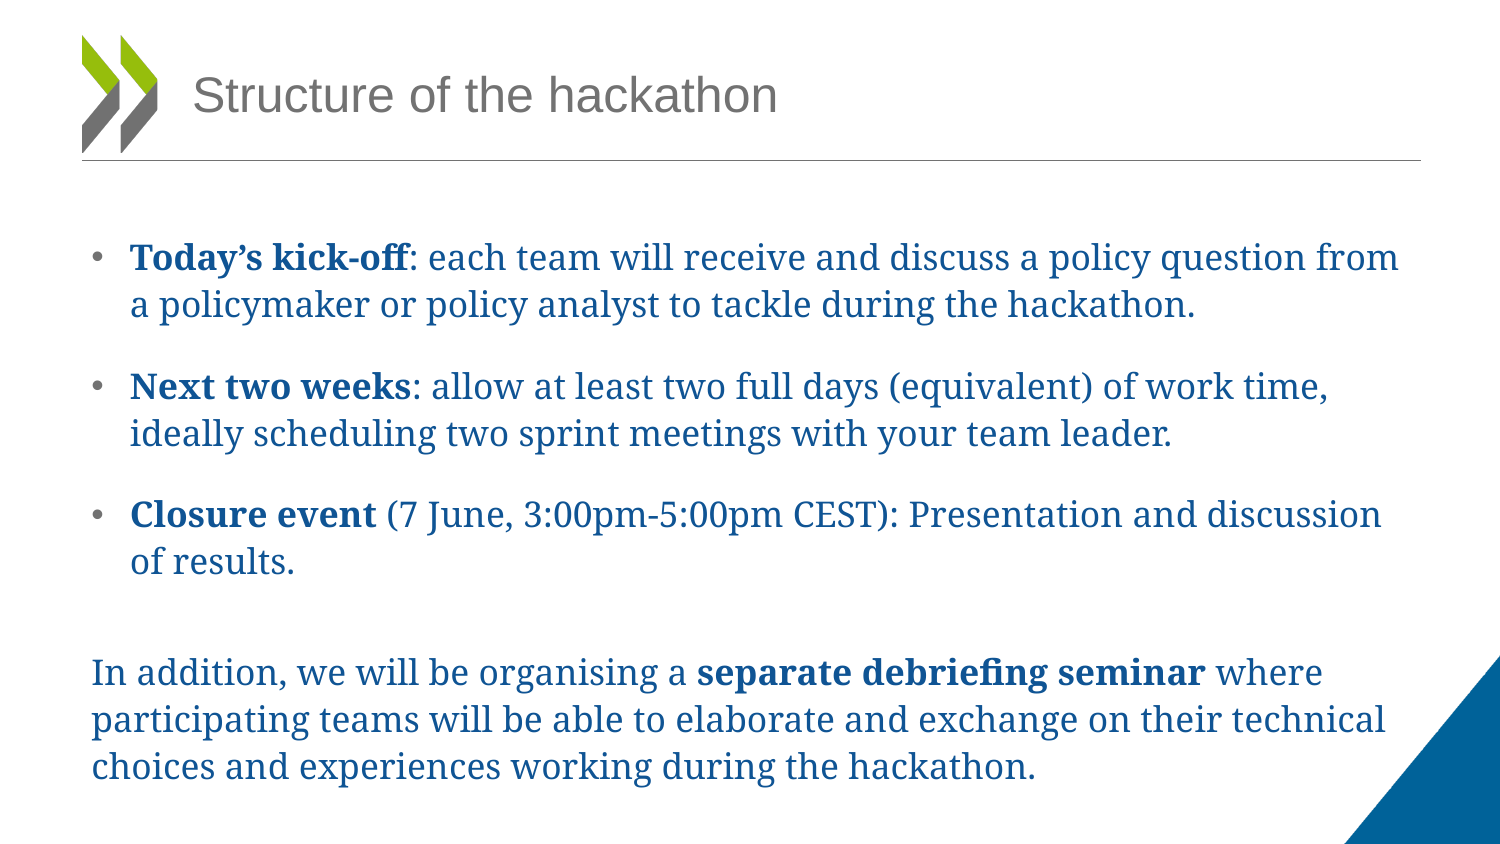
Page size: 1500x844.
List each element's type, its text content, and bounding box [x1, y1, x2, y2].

title Structure of the hackathon [177, 29, 1394, 155]
list Today’s kick-off: each team will receive and discuss a policy question from a policymaker or policy analyst to tackle during the hackathon. Next two weeks: allow at least two full days (equivalent) of work time, ideally scheduling two sprint meetings with your team leader. Closure event (7 June, 3:00pm-5:00pm CEST): Presentation and discussion of results. In addition, we will be organising a separate debriefing seminar where participating teams will be able to elaborate and exchange on their technical choices and experiences working during the hackathon. [76, 223, 1425, 796]
picture [1344, 655, 1500, 844]
